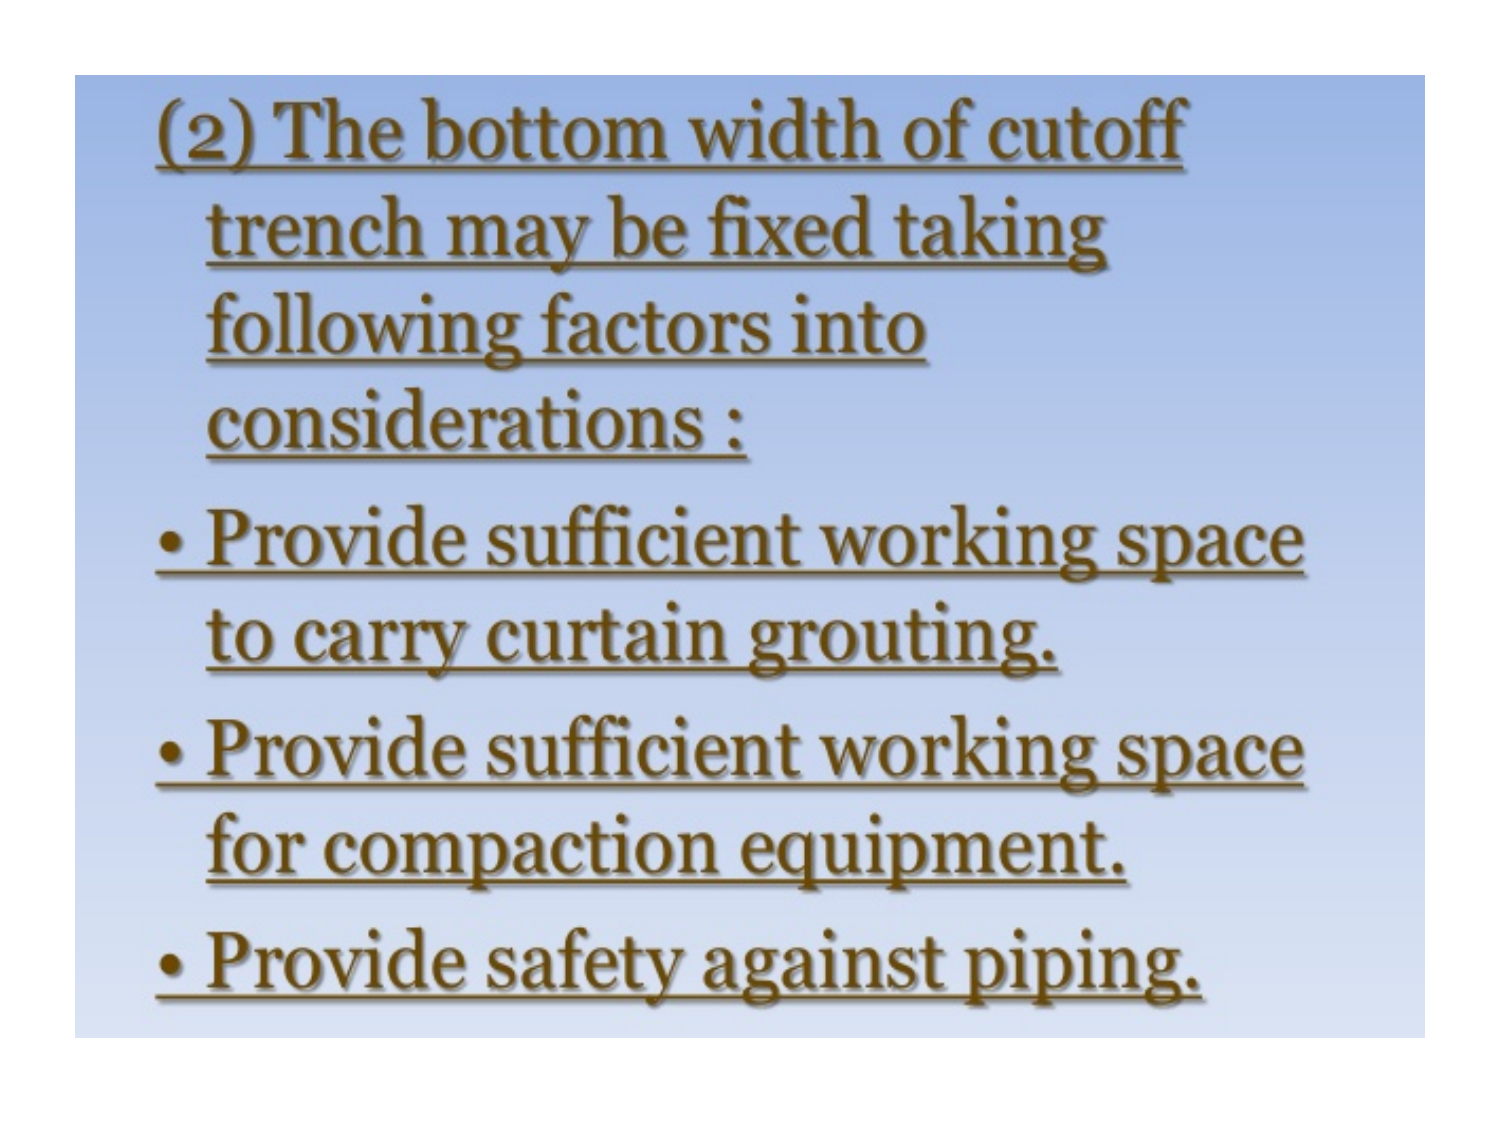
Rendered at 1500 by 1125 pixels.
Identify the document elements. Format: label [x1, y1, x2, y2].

list [74, 74, 1426, 1038]
